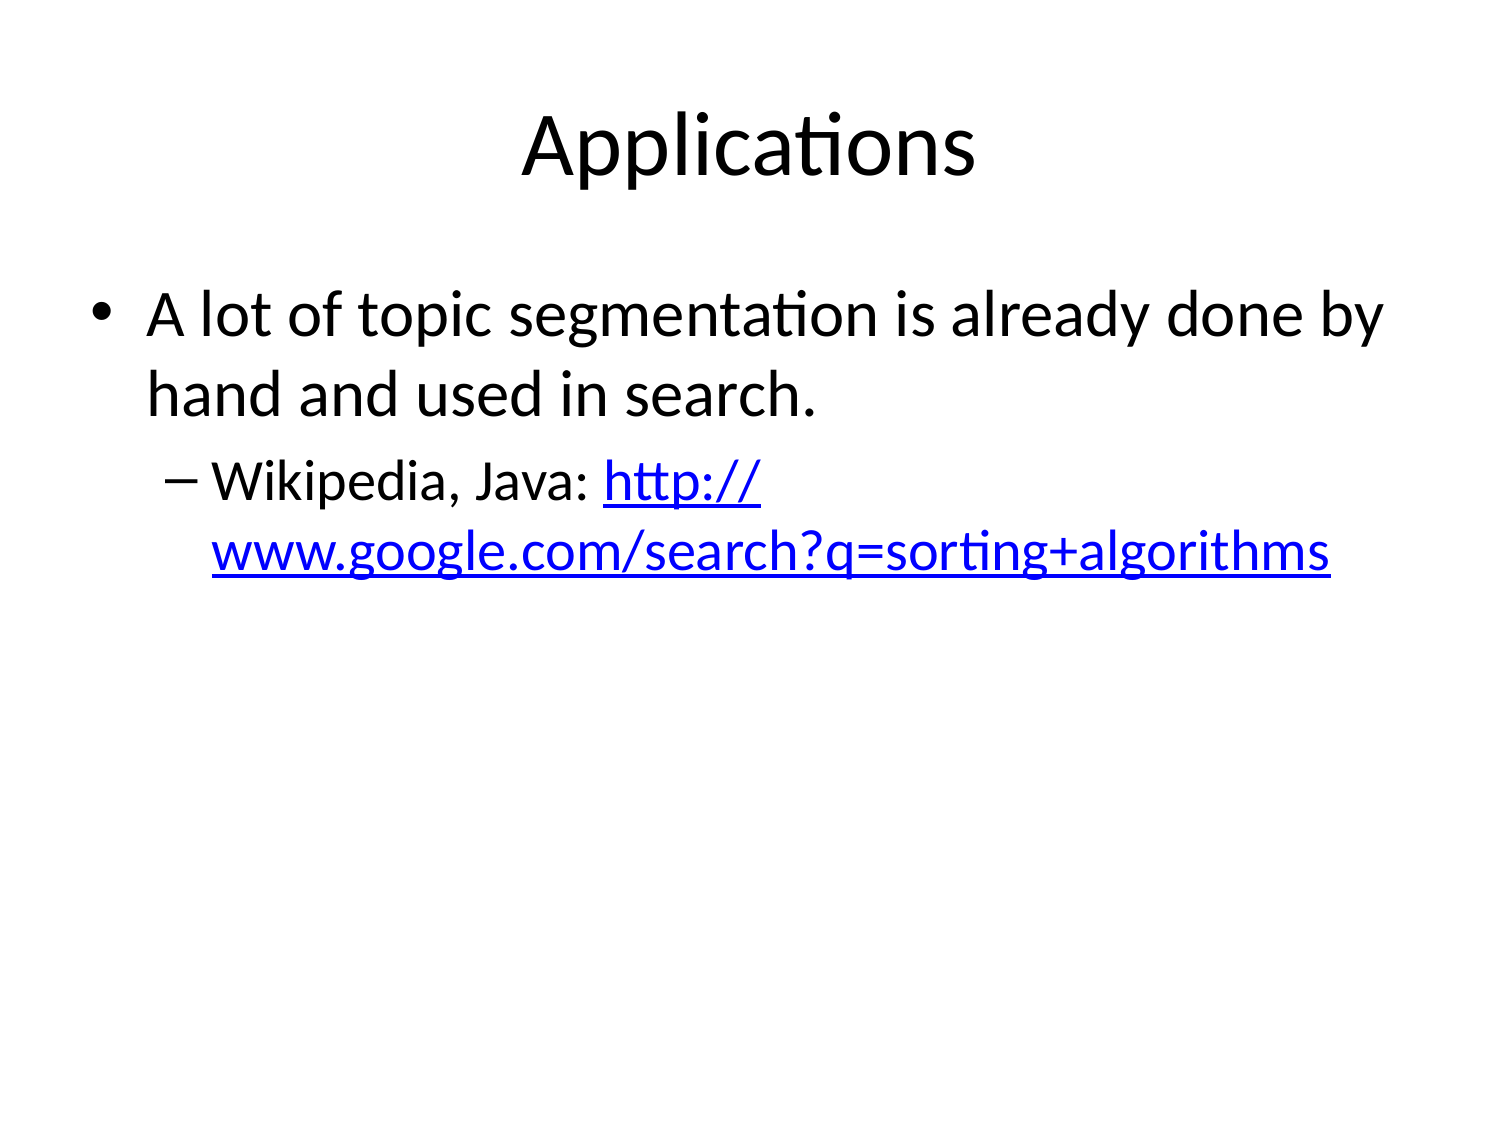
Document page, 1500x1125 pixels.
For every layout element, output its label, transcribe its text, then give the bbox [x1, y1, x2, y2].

title Applications [75, 45, 1425, 233]
list A lot of topic segmentation is already done by hand and used in search. Wikipedia, Java: http://www.google.com/search?q=sorting+algorithms [75, 262, 1425, 1005]
